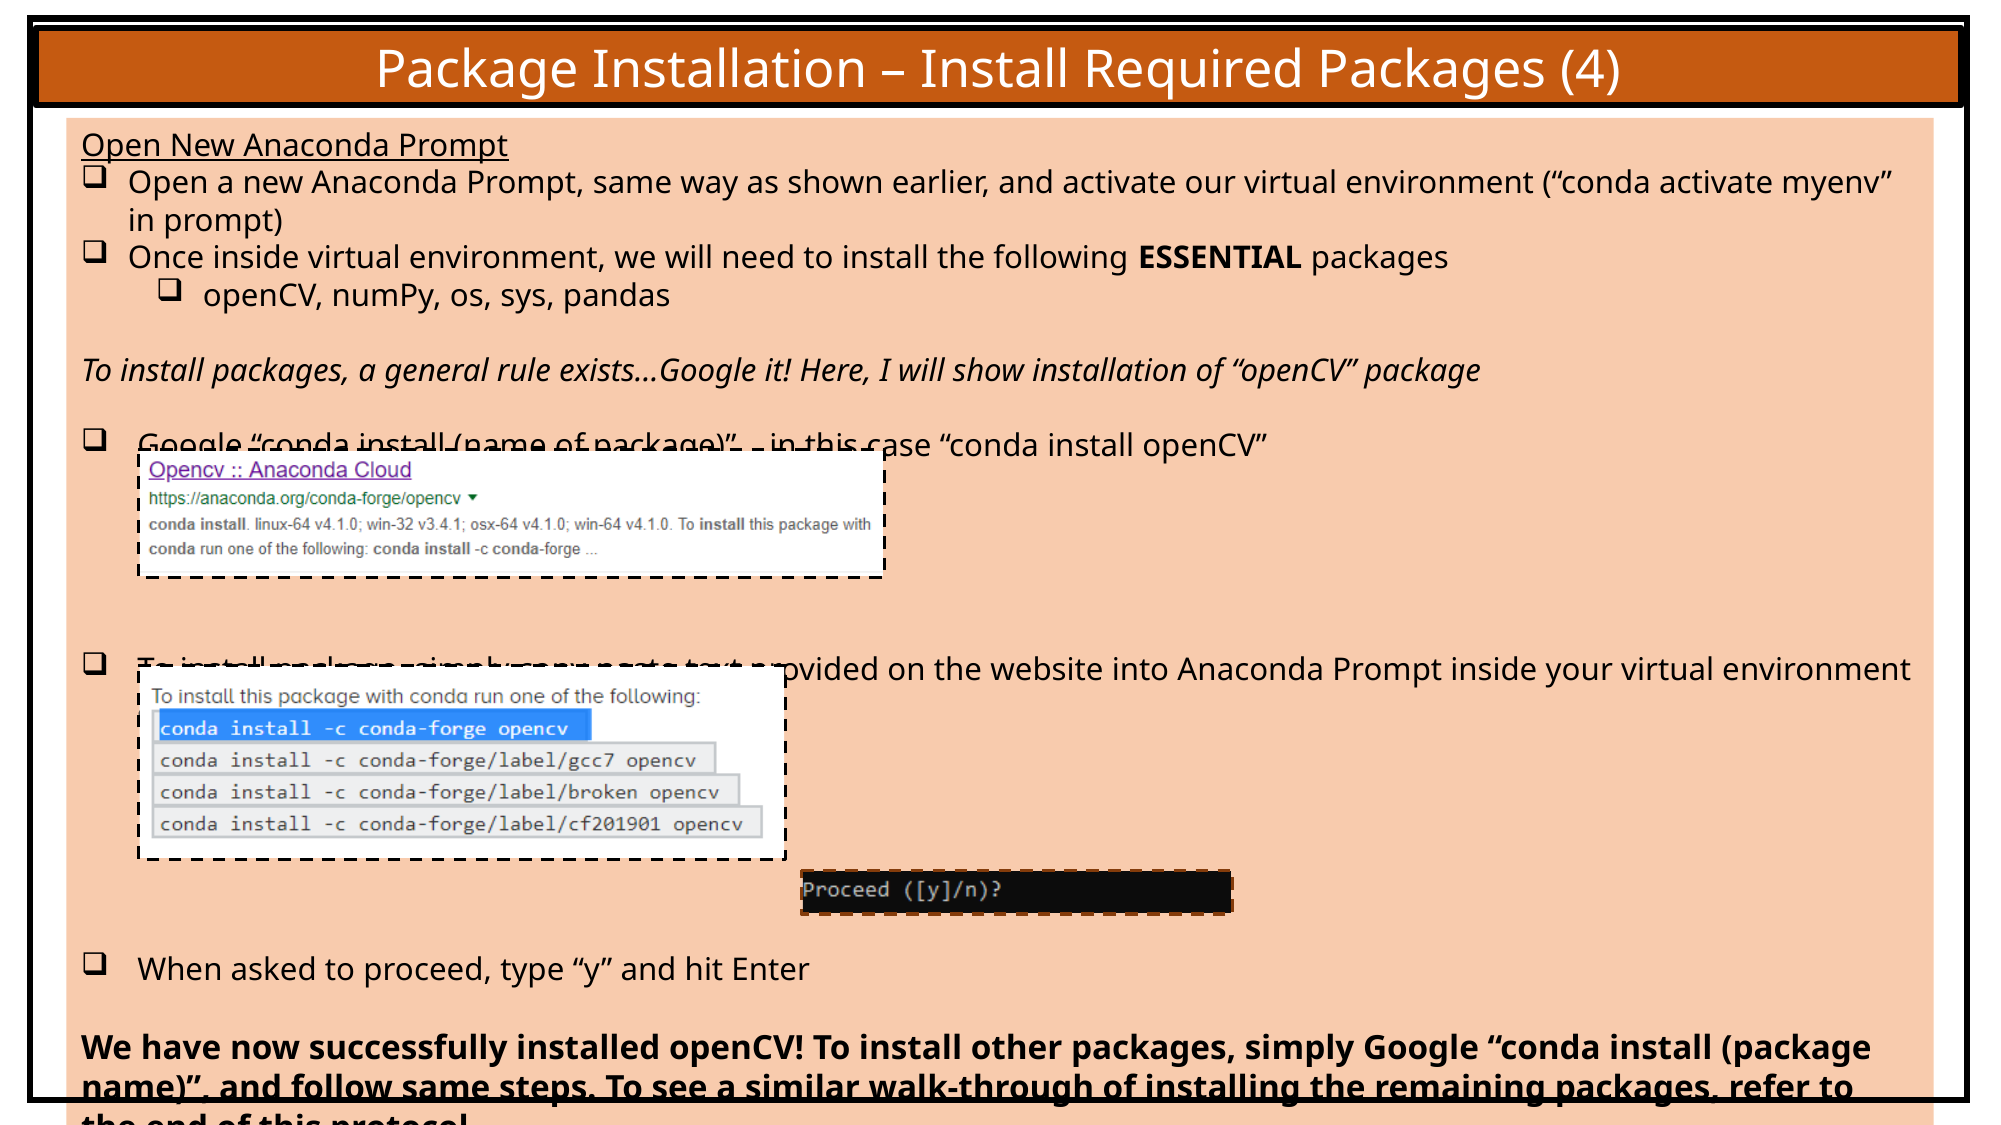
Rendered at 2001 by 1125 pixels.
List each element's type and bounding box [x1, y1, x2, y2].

picture [139, 666, 785, 858]
picture [802, 871, 1231, 913]
text_box [30, 18, 1968, 1100]
picture [139, 451, 883, 576]
